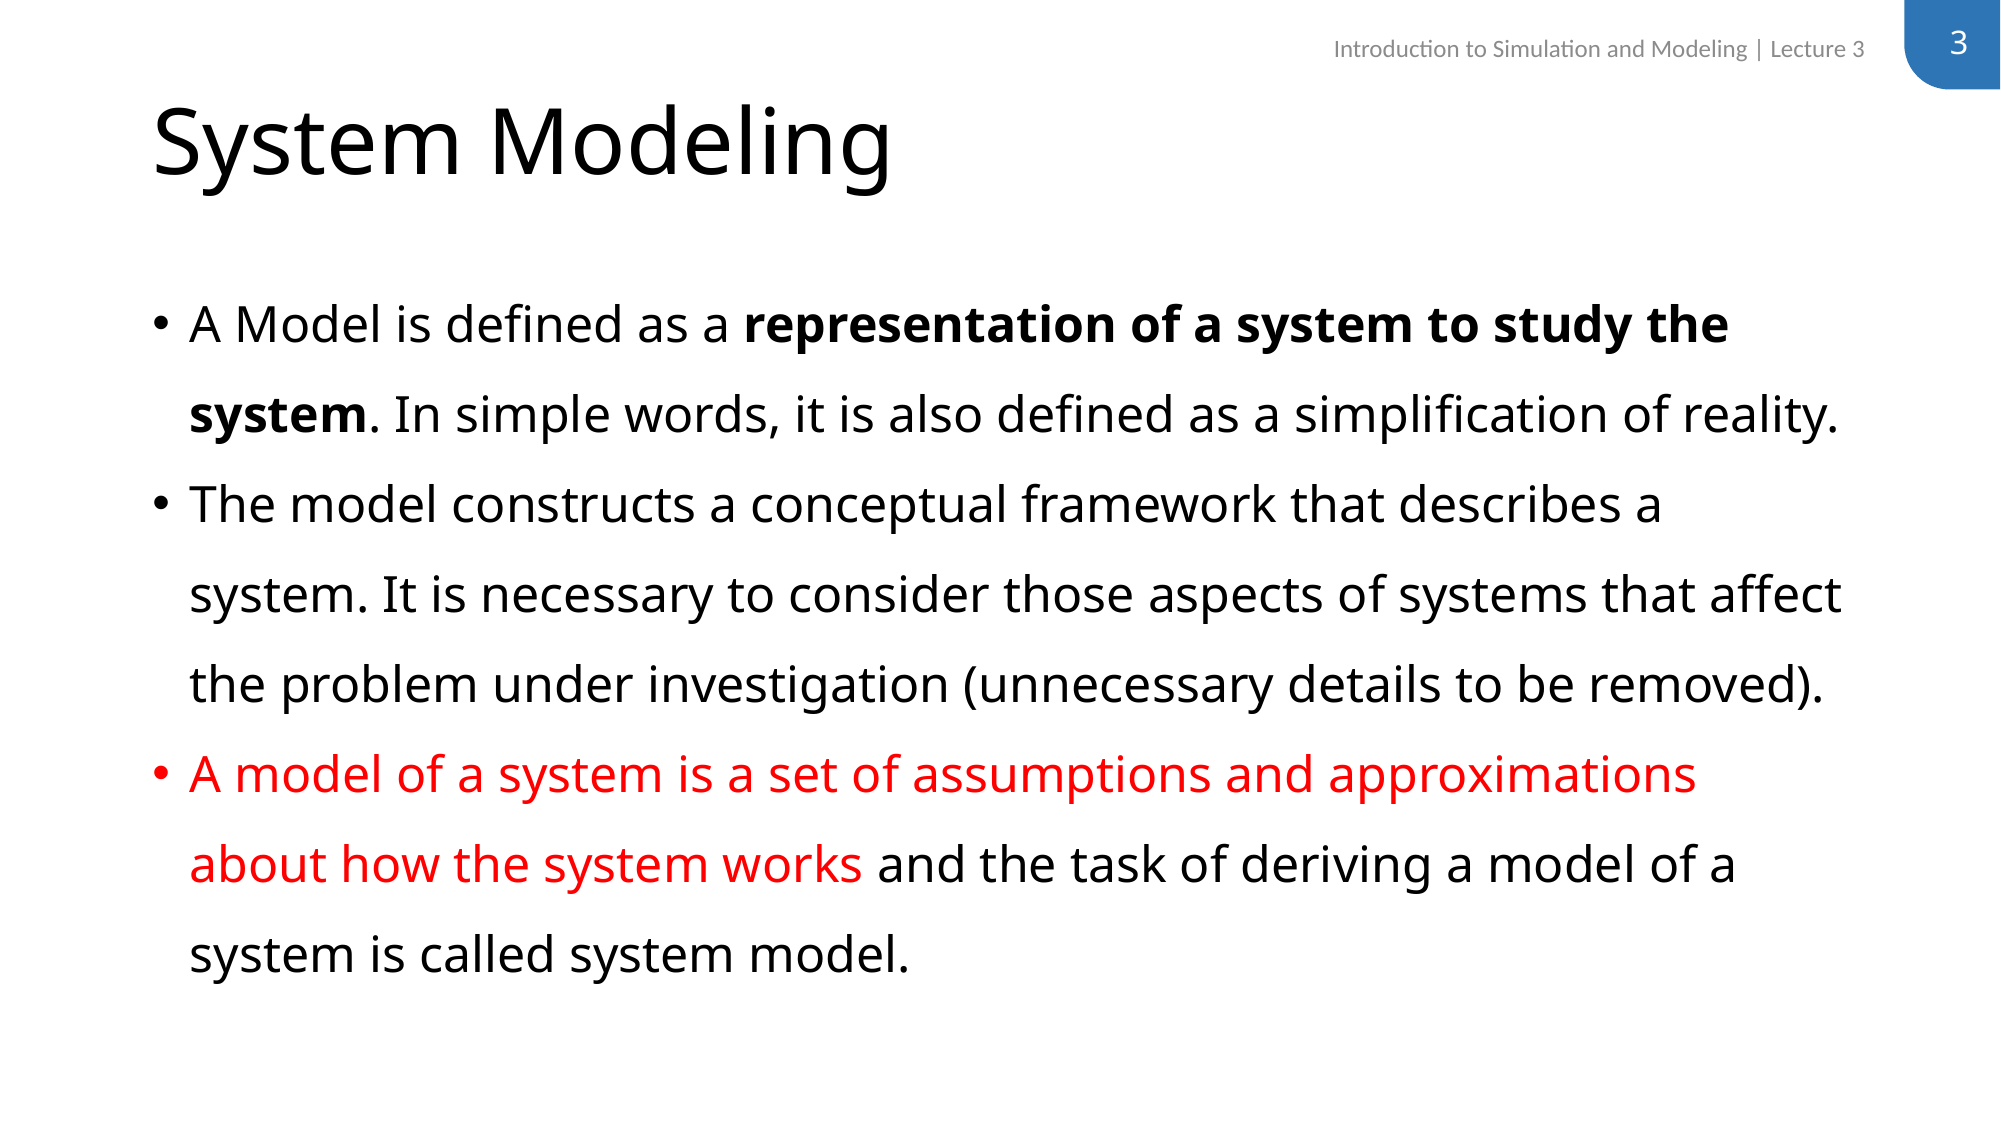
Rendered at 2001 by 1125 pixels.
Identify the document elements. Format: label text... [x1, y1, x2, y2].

title System Modeling [137, 59, 1863, 231]
list A Model is defined as a representation of a system to study the system. In simple words, it is also defined as a simplification of reality. The model constructs a conceptual framework that describes a system. It is necessary to consider those aspects of systems that affect the problem under investigation (unnecessary details to be removed). A model of a system is a set of assumptions and approximations about how the system works and the task of deriving a model of a system is called system model. [137, 254, 1863, 1062]
slide_number 3 [1887, 14, 1984, 75]
footer Introduction to Simulation and Modeling | Lecture 3 [1205, 17, 1881, 78]
